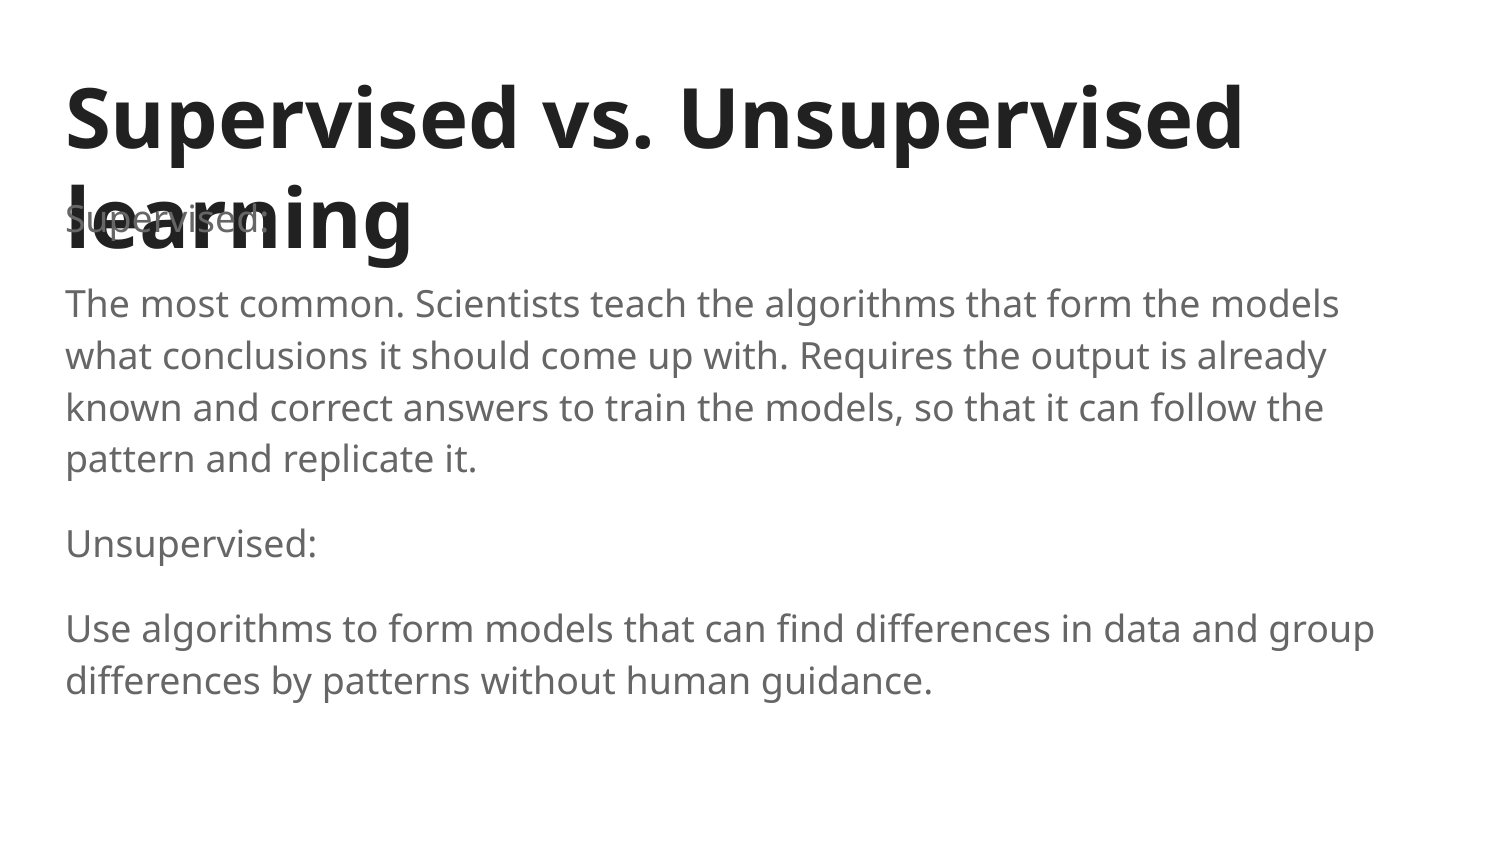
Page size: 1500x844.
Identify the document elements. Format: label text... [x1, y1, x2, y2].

title Supervised vs. Unsupervised learning [50, 50, 1451, 173]
text_box Supervised: The most common. Scientists teach the algorithms that form the models what conclusions it should come up with. Requires the output is already known and correct answers to train the models, so that it can follow the pattern and replicate it. Unsupervised: Use algorithms to form models that can find differences in data and group differences by patterns without human guidance. [49, 173, 1451, 844]
